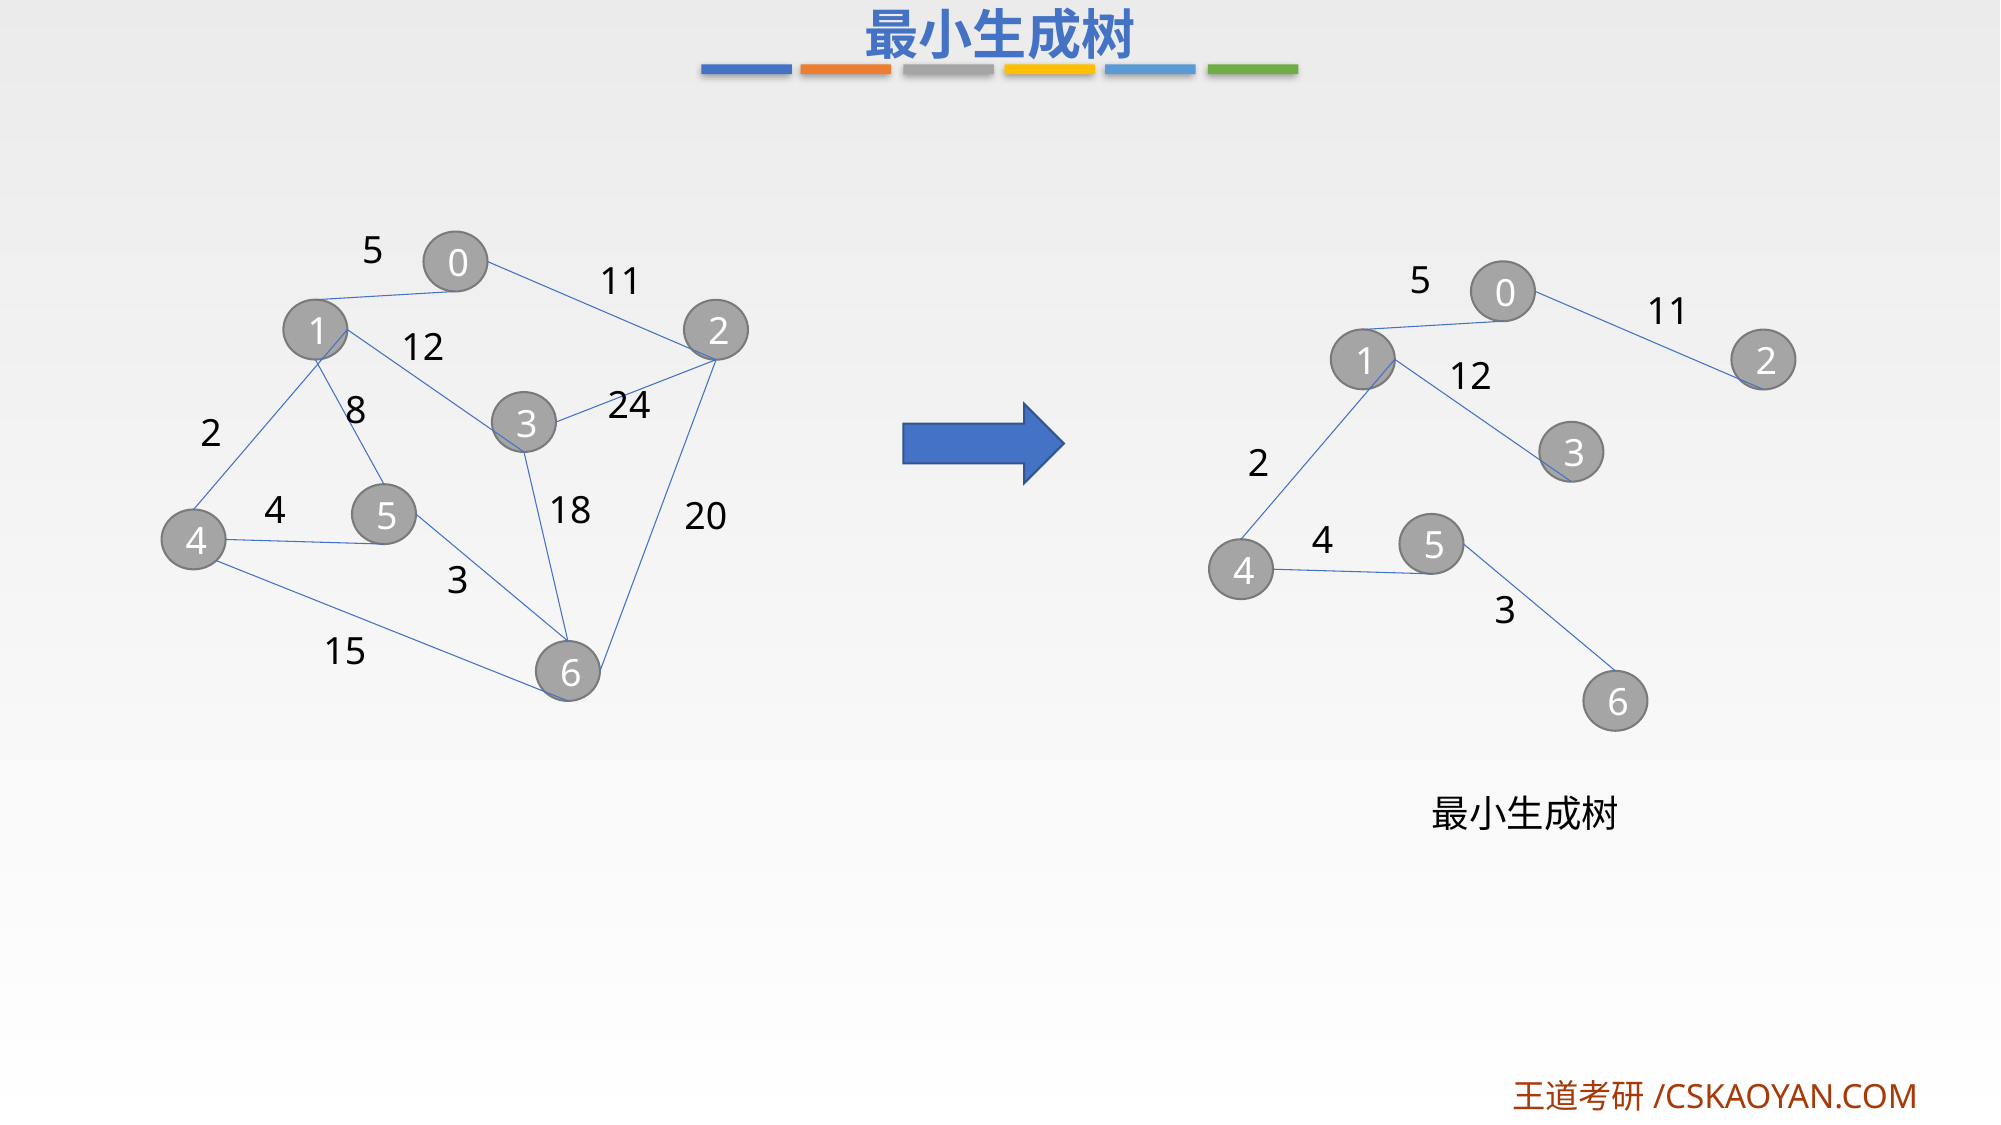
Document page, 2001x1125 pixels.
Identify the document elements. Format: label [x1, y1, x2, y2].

text_box [1416, 782, 1778, 843]
text_box [0, 0, 2000, 75]
text_box [1207, 248, 1797, 732]
text_box [902, 401, 1066, 486]
footer [1430, 1065, 2000, 1125]
text_box [543, 692, 566, 702]
text_box [160, 218, 770, 702]
text_box [1539, 461, 1570, 483]
